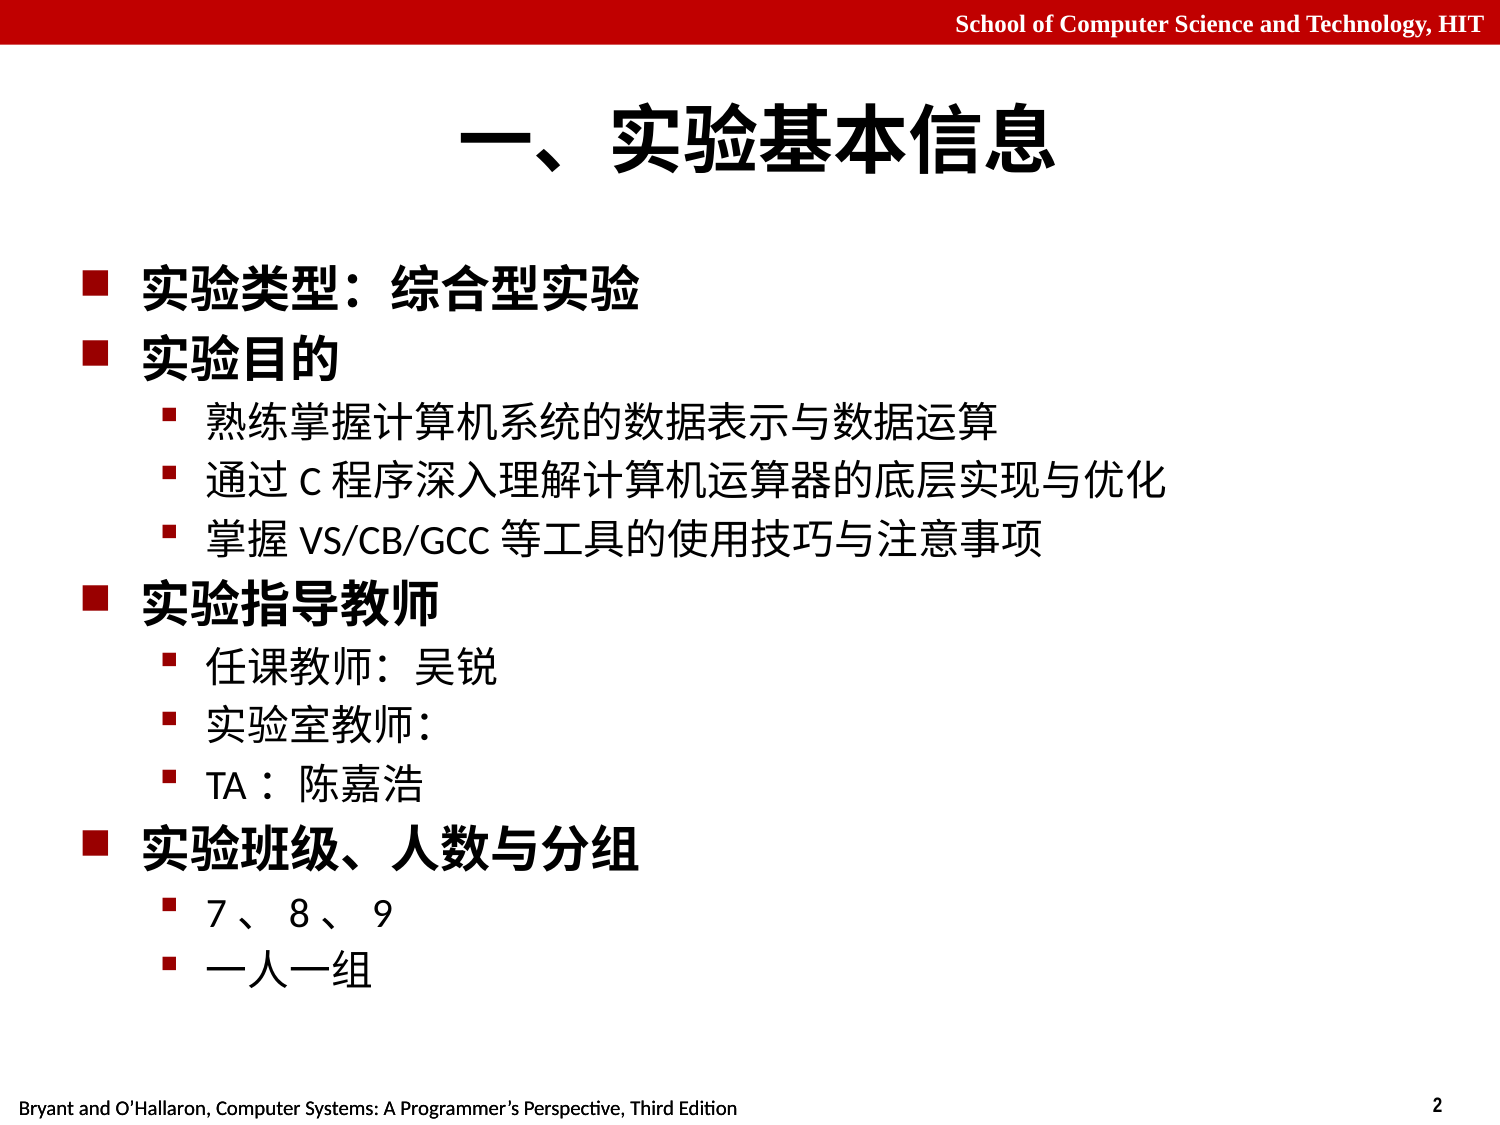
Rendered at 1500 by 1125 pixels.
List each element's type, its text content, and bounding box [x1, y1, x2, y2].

title 一、实验基本信息 [37, 74, 1480, 201]
list 实验类型：综合型实验 实验目的 熟练掌握计算机系统的数据表示与数据运算 通过C程序深入理解计算机运算器的底层实现与优化 掌握VS/CB/GCC等工具的使用技巧与注意事项 实验指导教师 任课教师：吴锐 实验室教师： TA：陈嘉浩 实验班级、人数与分组 7、8、9 一人一组 [68, 249, 1480, 1013]
